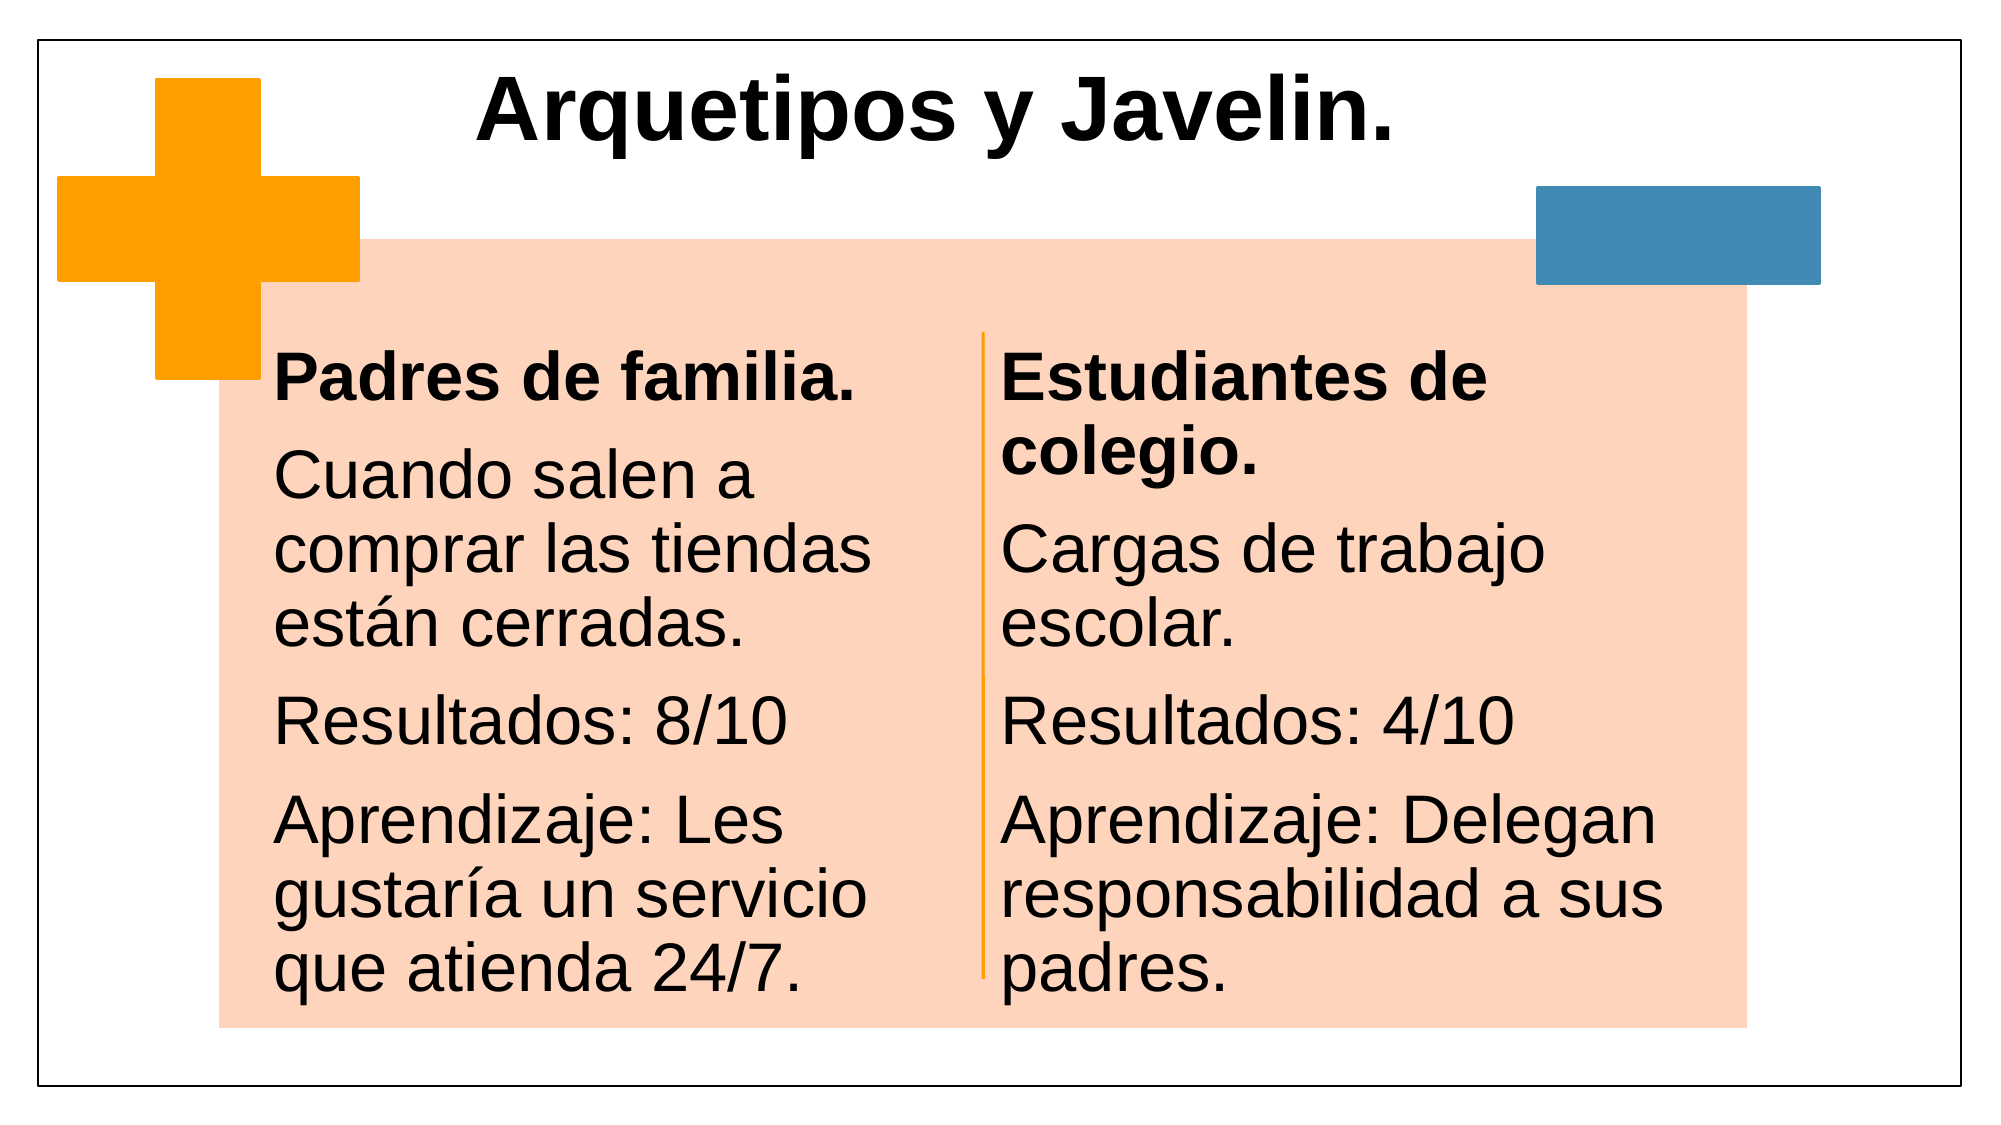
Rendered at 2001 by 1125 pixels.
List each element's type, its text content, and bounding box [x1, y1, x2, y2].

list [0, 71, 1978, 1038]
title Arquetipos y Javelin. [460, 0, 2000, 223]
